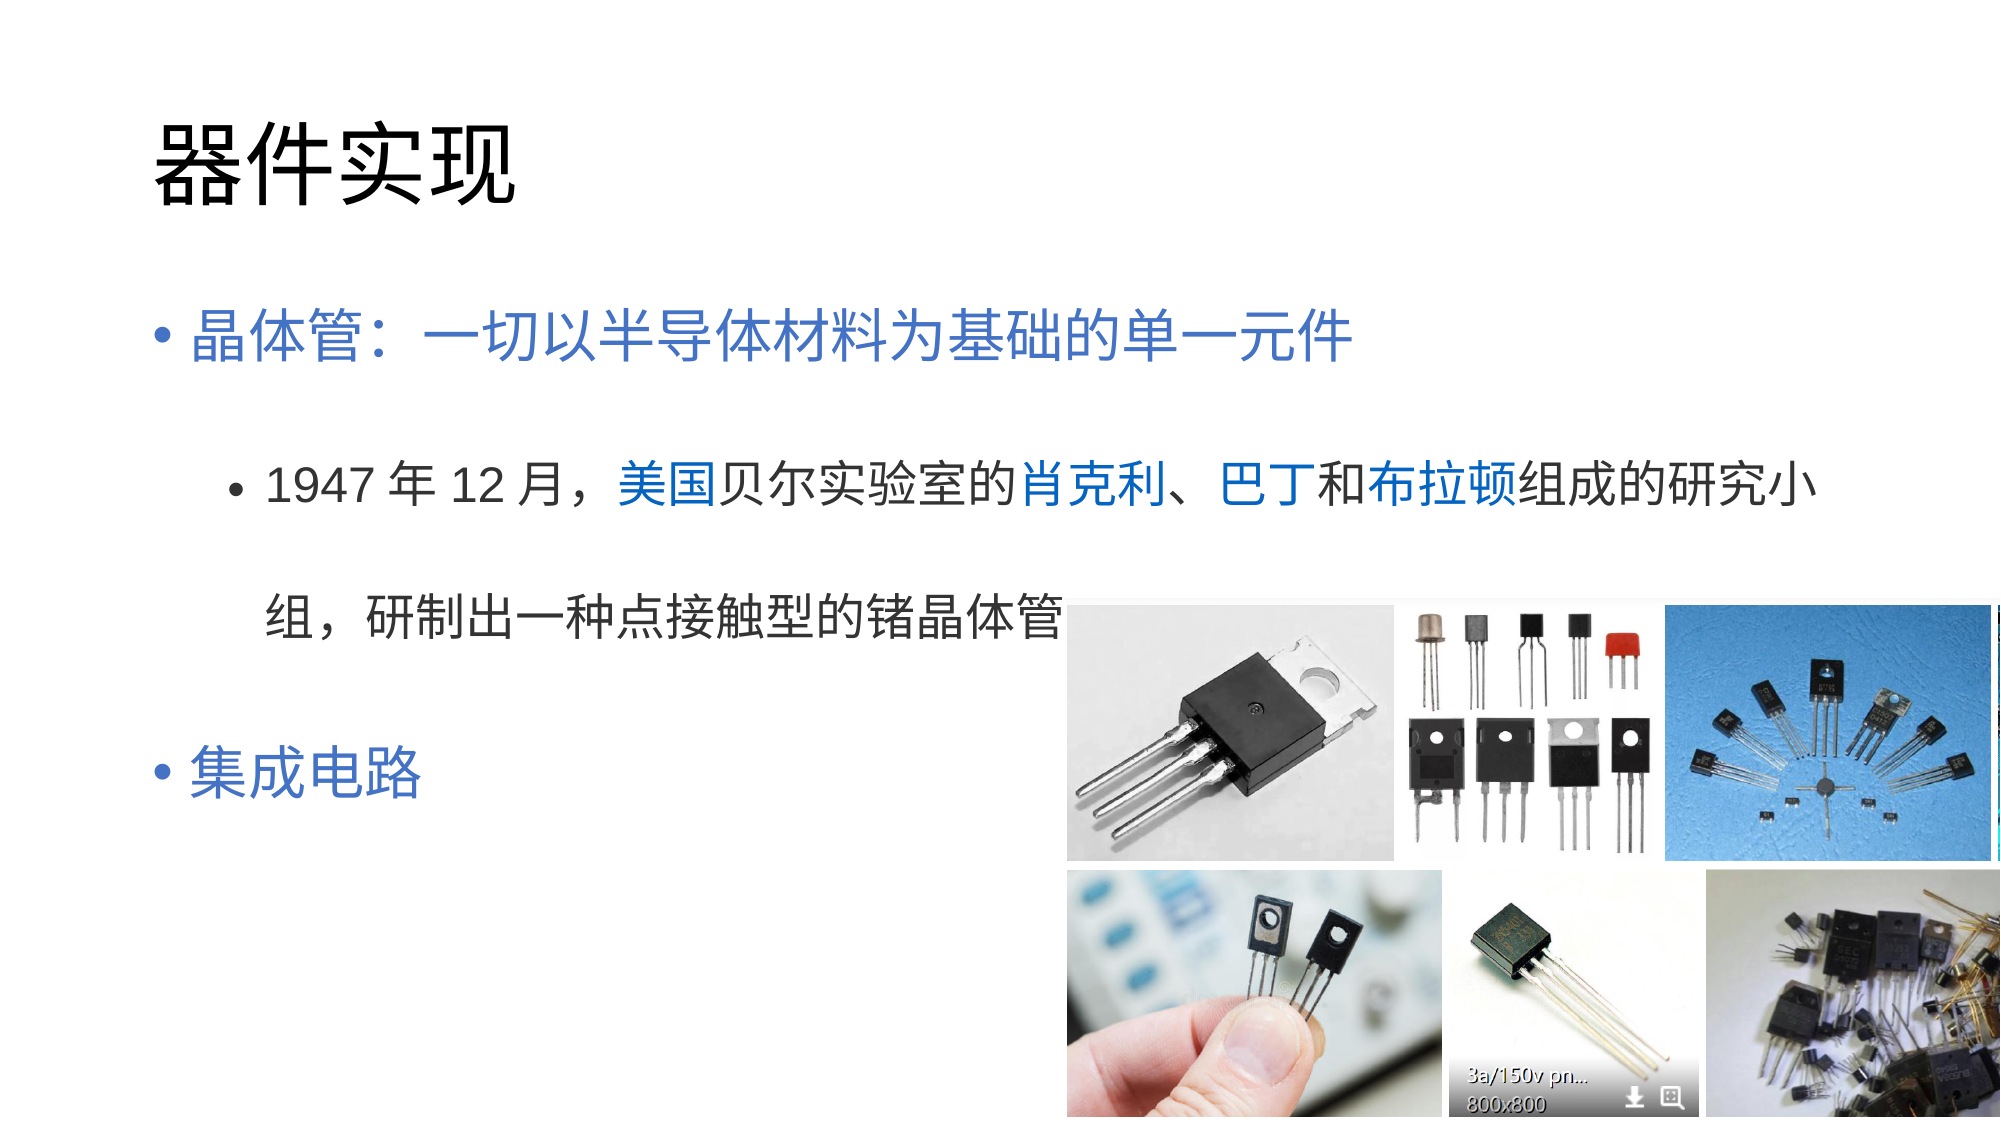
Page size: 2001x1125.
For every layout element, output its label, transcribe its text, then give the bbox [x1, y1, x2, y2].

title 器件实现 [137, 59, 1863, 278]
picture [1065, 598, 2000, 1117]
list 晶体管：一切以半导体材料为基础的单一元件 1947年12月，美国贝尔实验室的肖克利、巴丁和布拉顿组成的研究小组，研制出一种点接触型的锗晶体管 集成电路 [137, 299, 1863, 1014]
